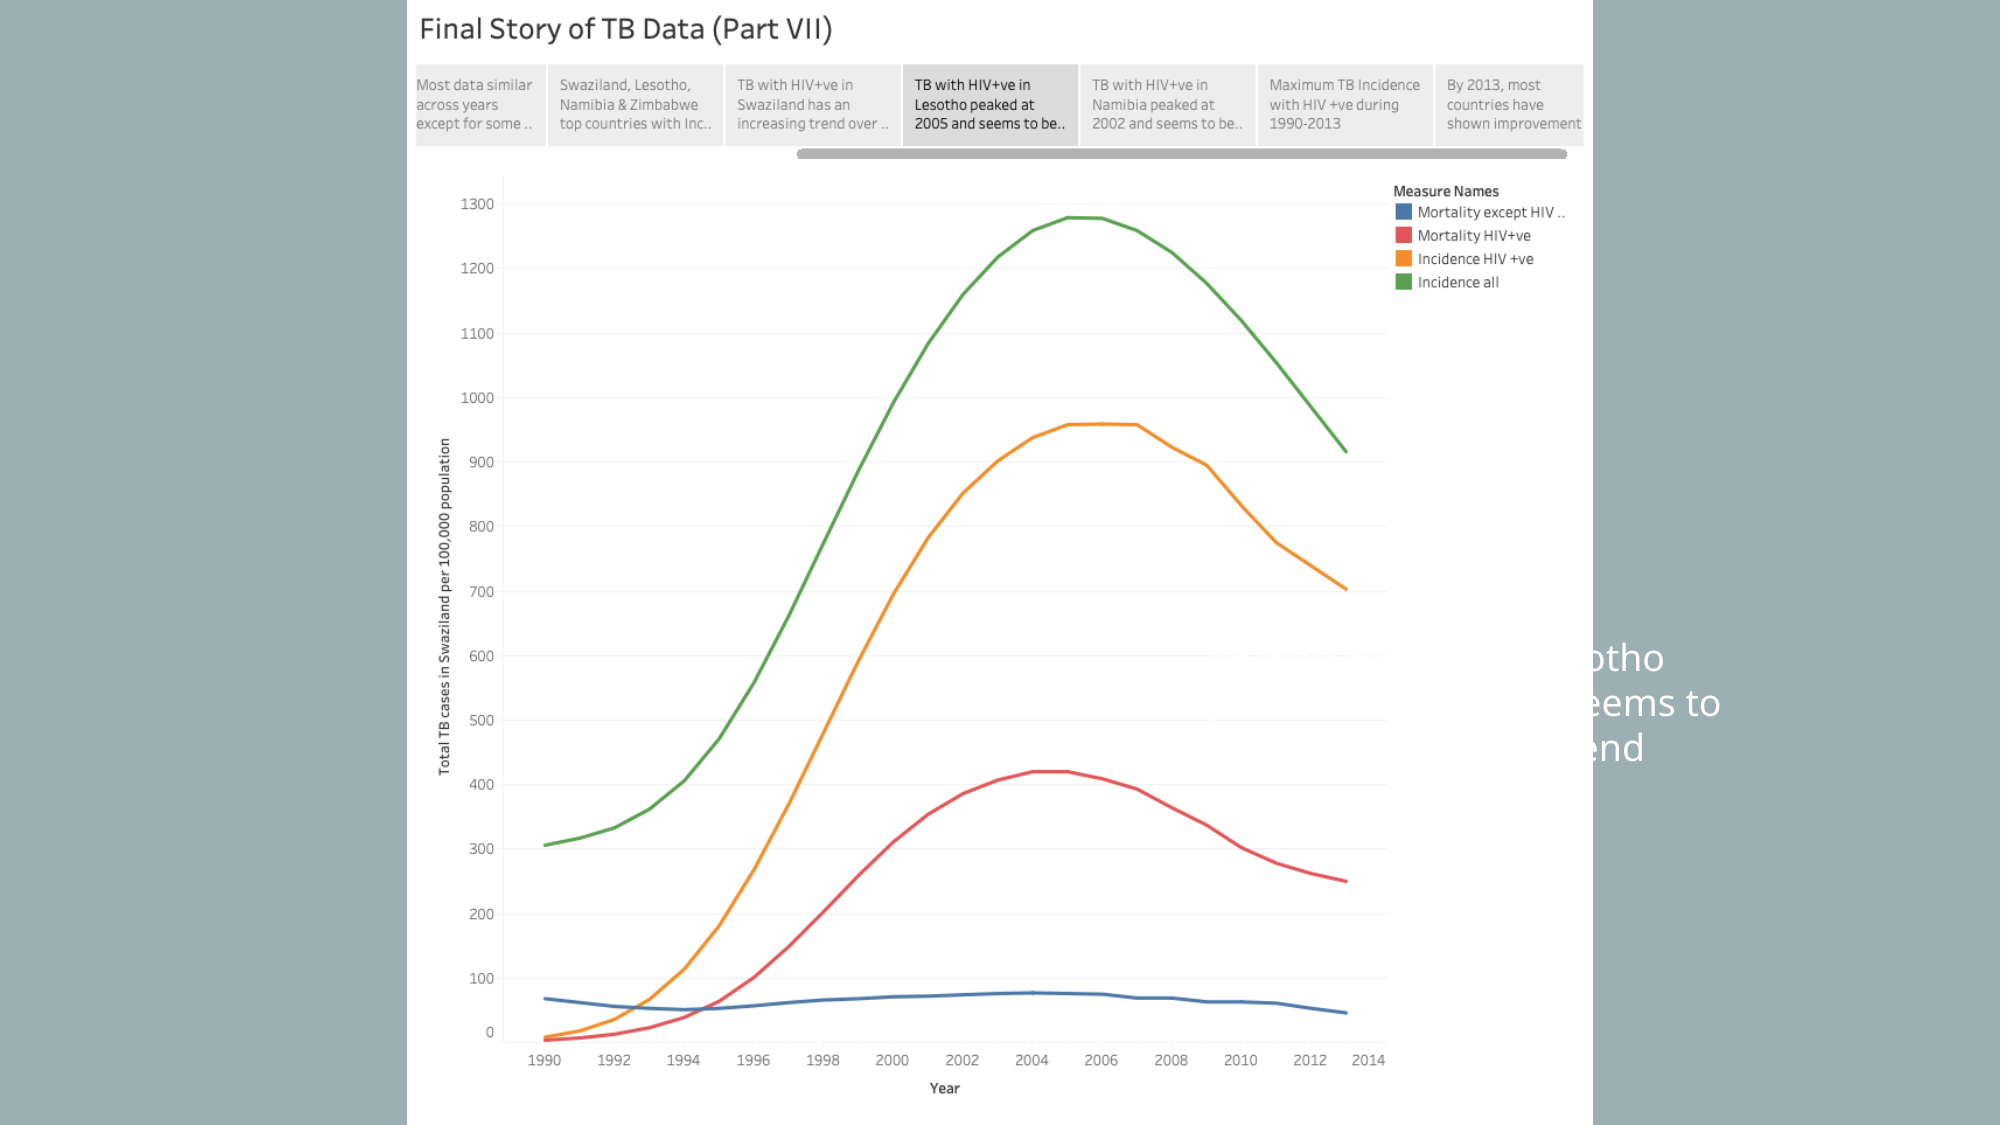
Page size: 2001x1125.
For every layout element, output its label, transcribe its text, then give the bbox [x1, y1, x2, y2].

picture [407, 0, 1593, 1125]
text_box TB with HIV+ve in Lesotho peaked at 2005 and seems to be on a decreasing trend [1593, 627, 1760, 822]
